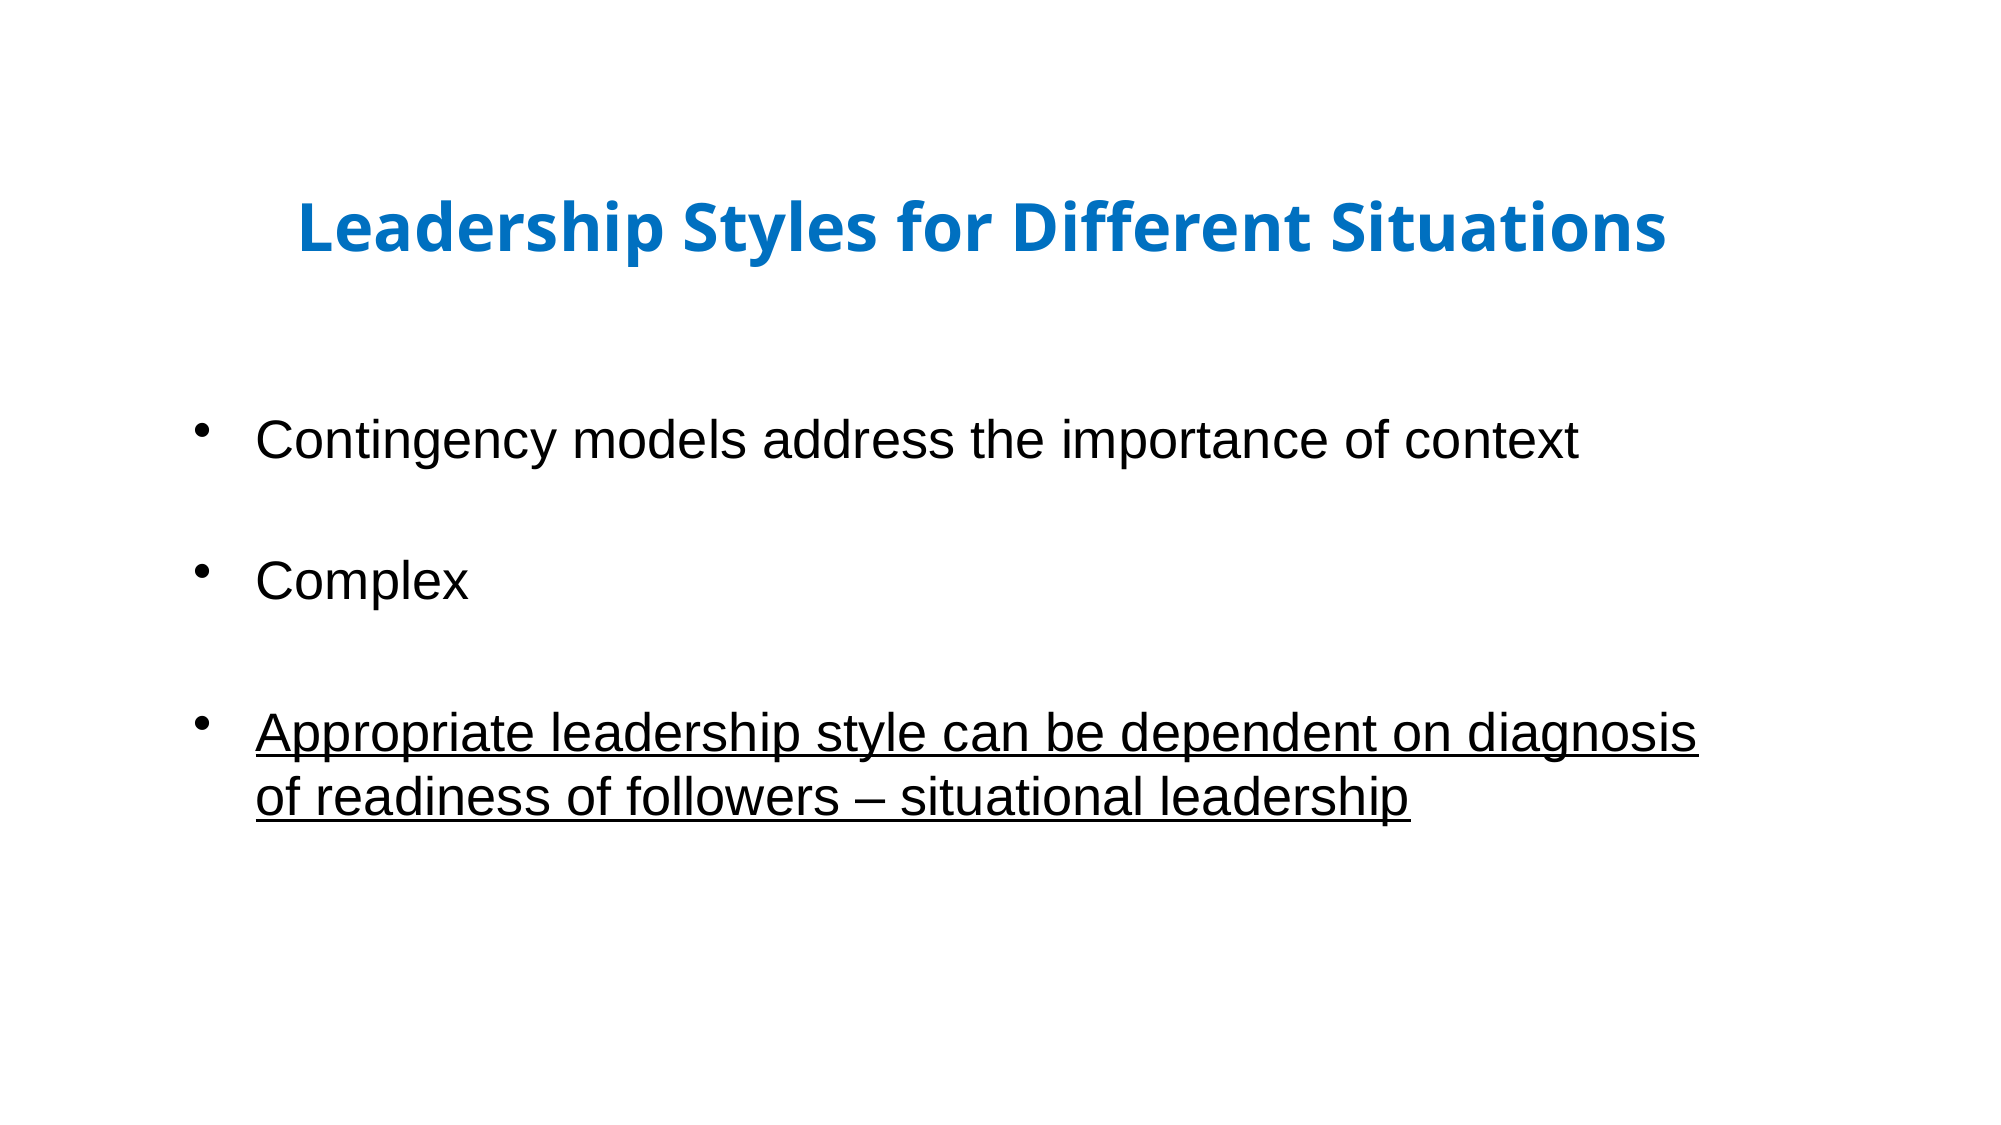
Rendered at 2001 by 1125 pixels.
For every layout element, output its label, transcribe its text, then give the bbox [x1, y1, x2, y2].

title Leadership Styles for Different Situations [281, 184, 1747, 275]
text_box Contingency models address the importance of context Complex Appropriate leadership style can be dependent on diagnosis of readiness of followers – situational leadership [178, 397, 1717, 835]
